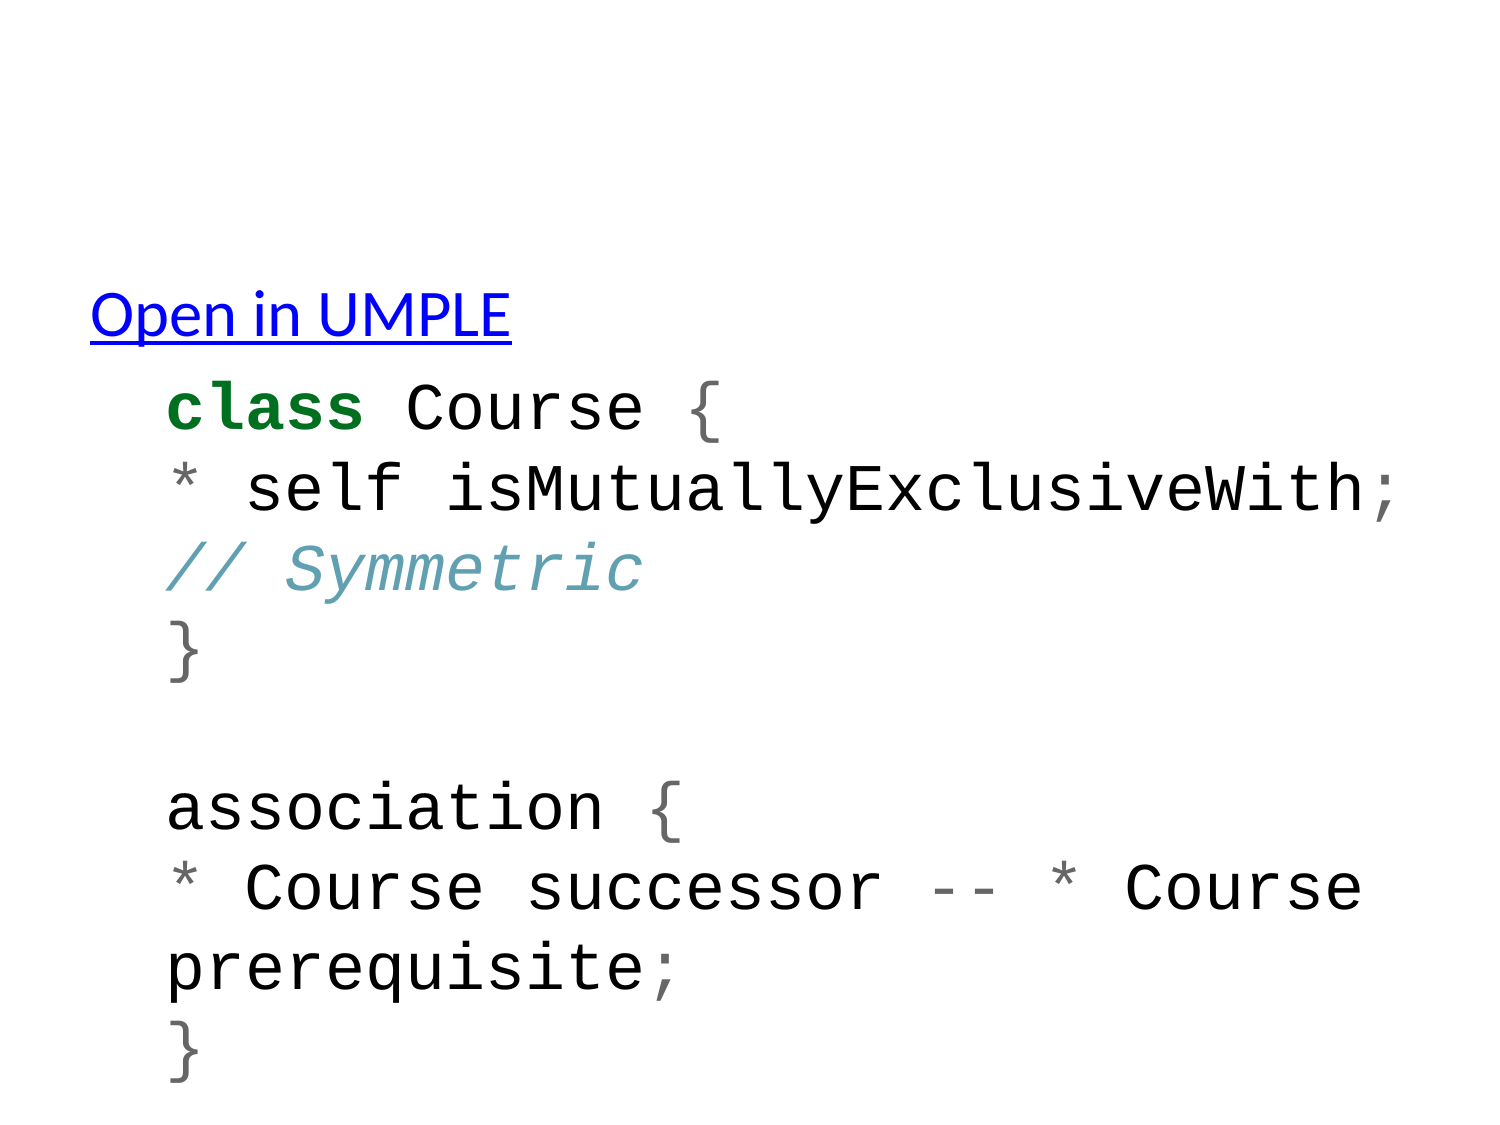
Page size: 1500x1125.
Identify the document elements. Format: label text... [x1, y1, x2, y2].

list Open in UMPLE class Course { * self isMutuallyExclusiveWith; // Symmetric } association { * Course successor -- * Course prerequisite; } [75, 262, 1425, 1005]
